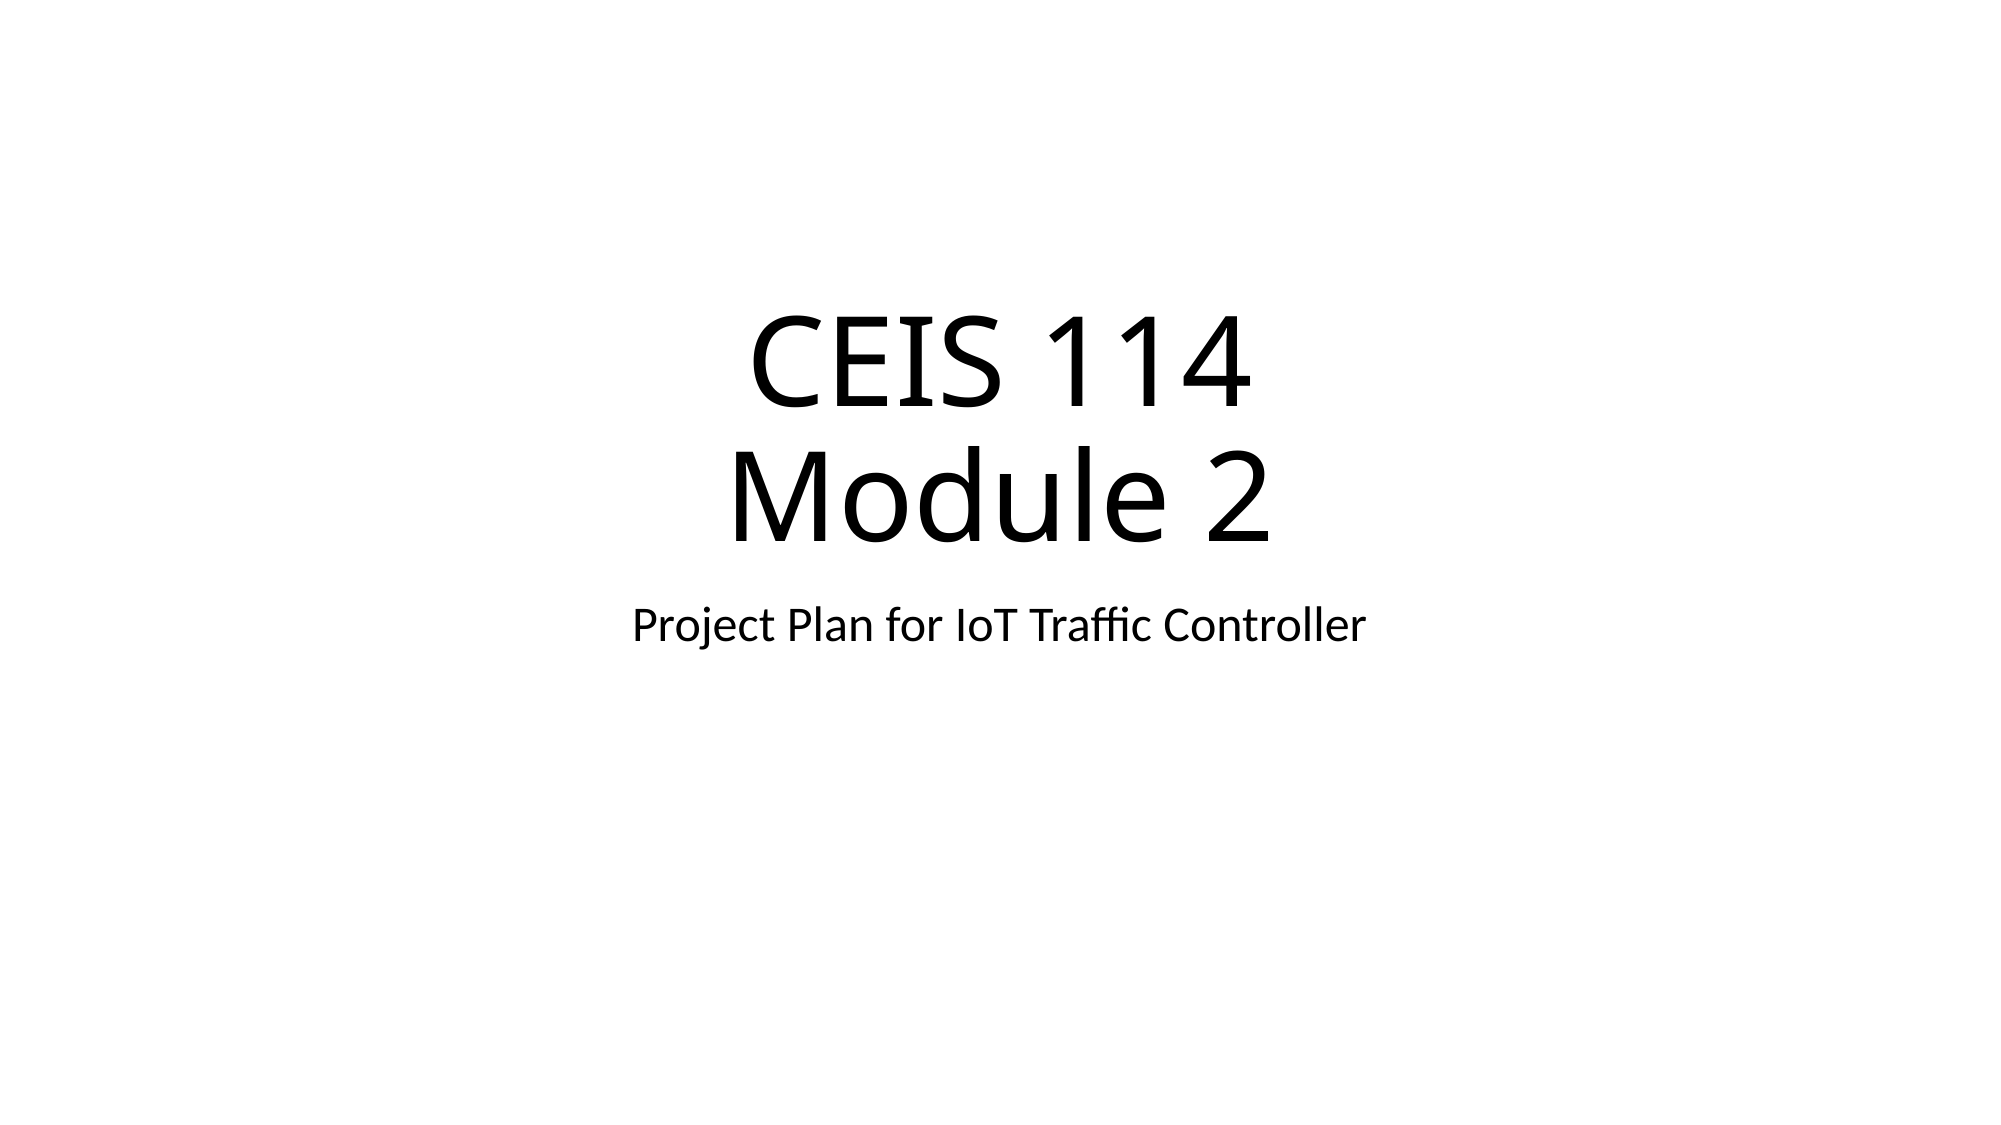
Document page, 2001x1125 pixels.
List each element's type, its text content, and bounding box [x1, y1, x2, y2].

subtitle Project Plan for IoT Traffic Controller [249, 590, 1750, 863]
title CEIS 114 Module 2 [249, 184, 1750, 576]
